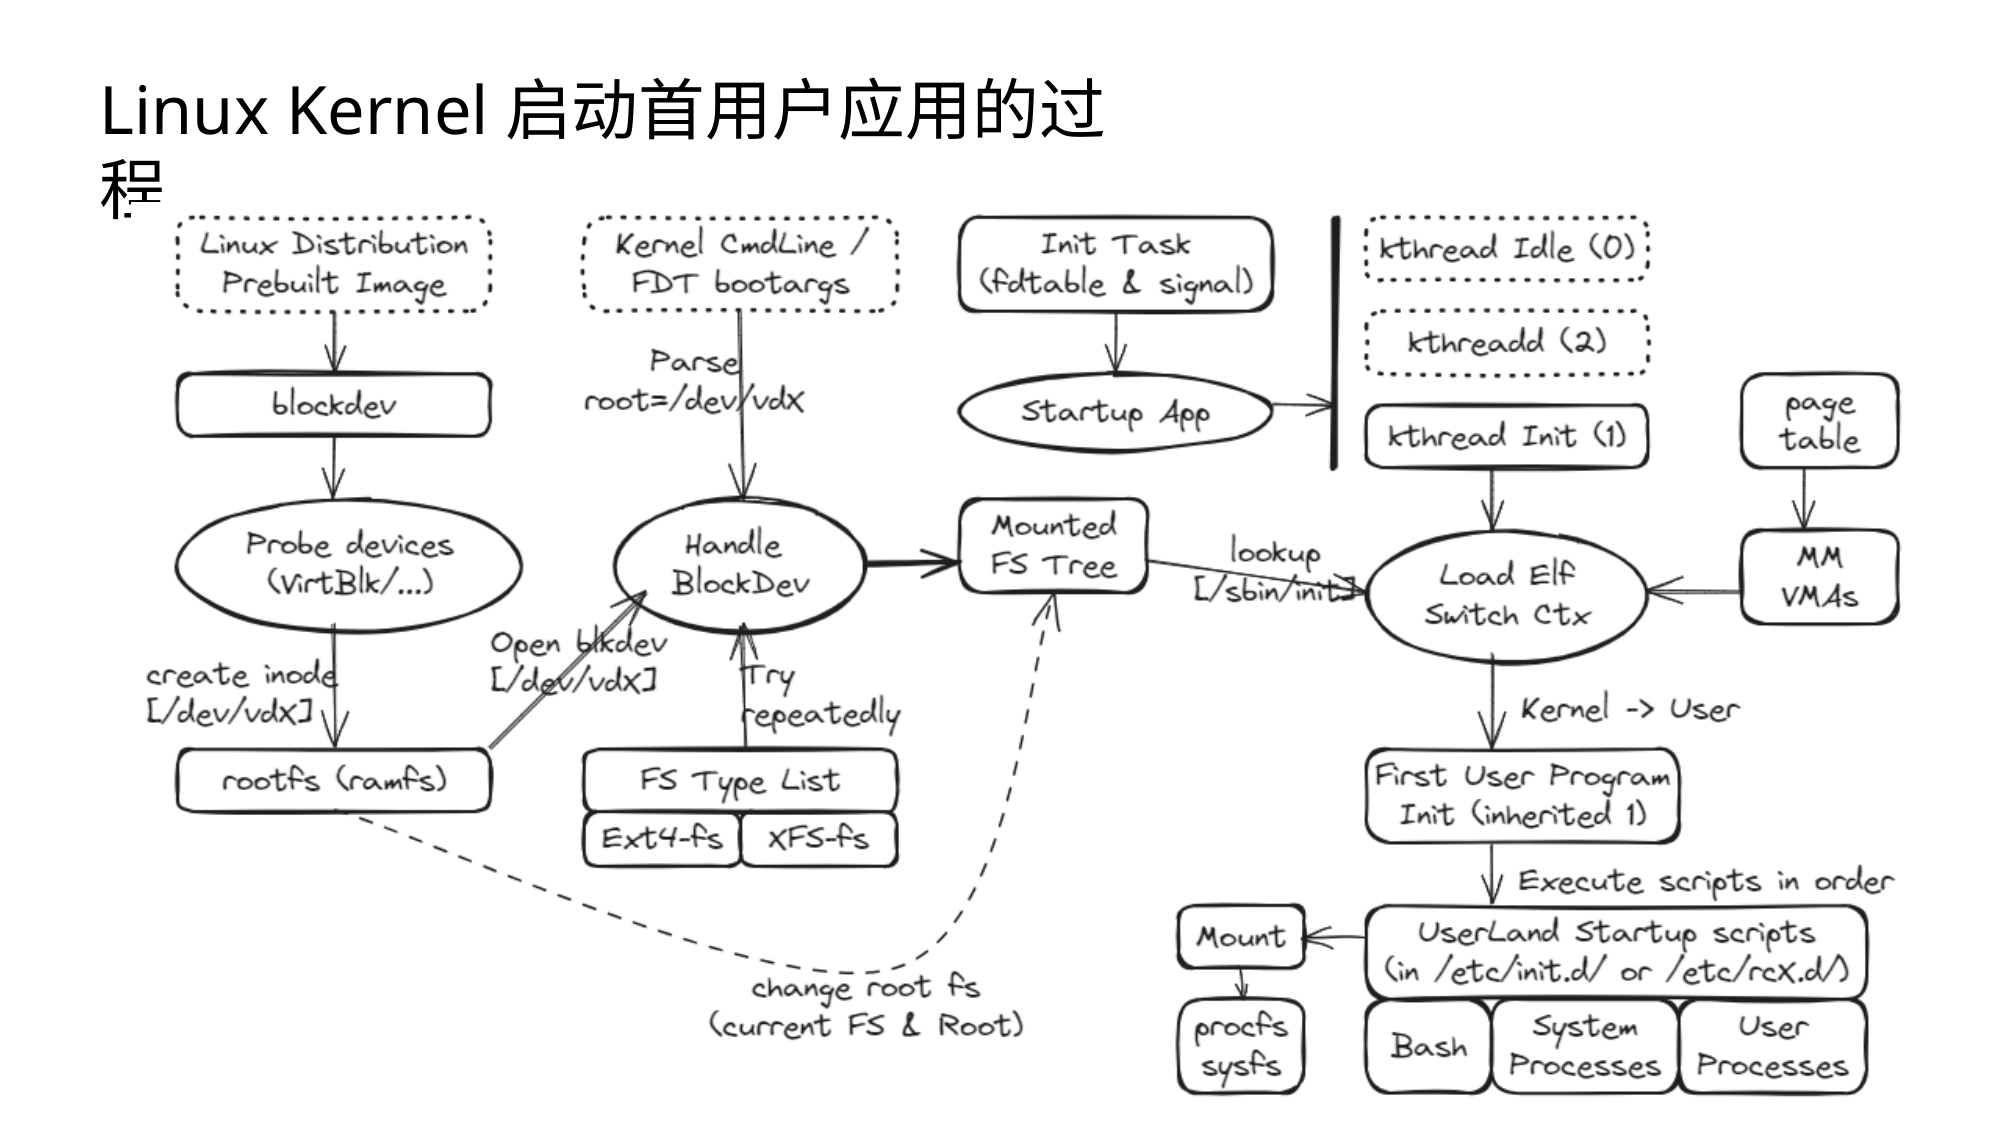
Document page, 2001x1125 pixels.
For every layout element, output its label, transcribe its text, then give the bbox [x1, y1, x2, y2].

text_box Linux Kernel启动首用户应用的过程 [84, 60, 1136, 236]
picture [131, 202, 1914, 1109]
